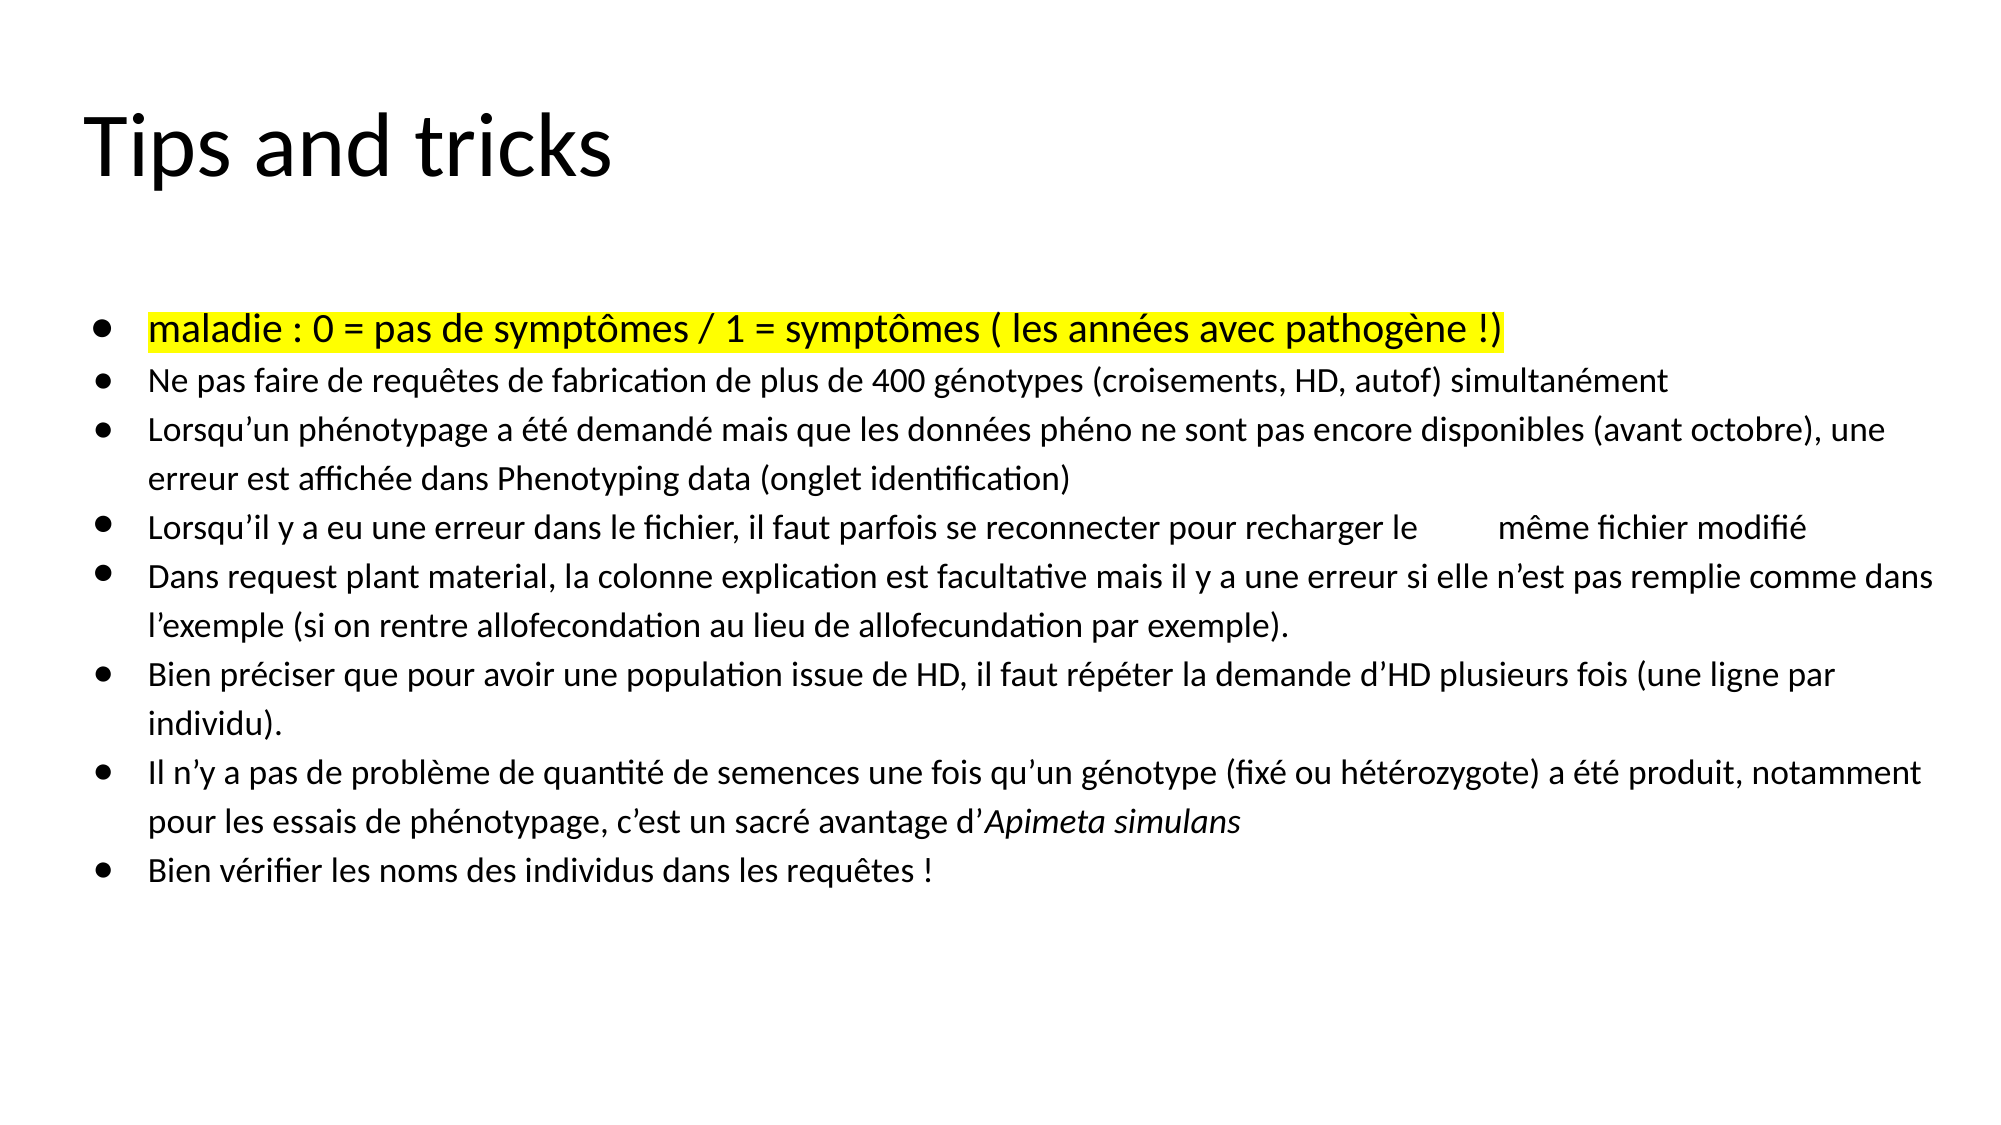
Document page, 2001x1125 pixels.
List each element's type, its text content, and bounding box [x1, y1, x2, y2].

list maladie : 0 = pas de symptômes / 1 = symptômes ( les années avec pathogène !) Ne pas faire de requêtes de fabrication de plus de 400 génotypes (croisements, HD, autof) simultanément Lorsqu’un phénotypage a été demandé mais que les données phéno ne sont pas encore disponibles (avant octobre), une erreur est affichée dans Phenotyping data (onglet identification) Lorsqu’il y a eu une erreur dans le fichier, il faut parfois se reconnecter pour recharger le même fichier modifié Dans request plant material, la colonne explication est facultative mais il y a une erreur si elle n’est pas remplie comme dans l’exemple (si on rentre allofecondation au lieu de allofecundation par exemple). Bien préciser que pour avoir une population issue de HD, il faut répéter la demande d’HD plusieurs fois (une ligne par individu). Il n’y a pas de problème de quantité de semences une fois qu’un génotype (fixé ou hétérozygote) a été produit, notamment pour les essais de phénotypage, c’est un sacré avantage d’Apimeta simulans Bien vérifier les noms des individus dans les requêtes ! [57, 230, 1957, 944]
title Tips and tricks [68, 37, 1794, 230]
